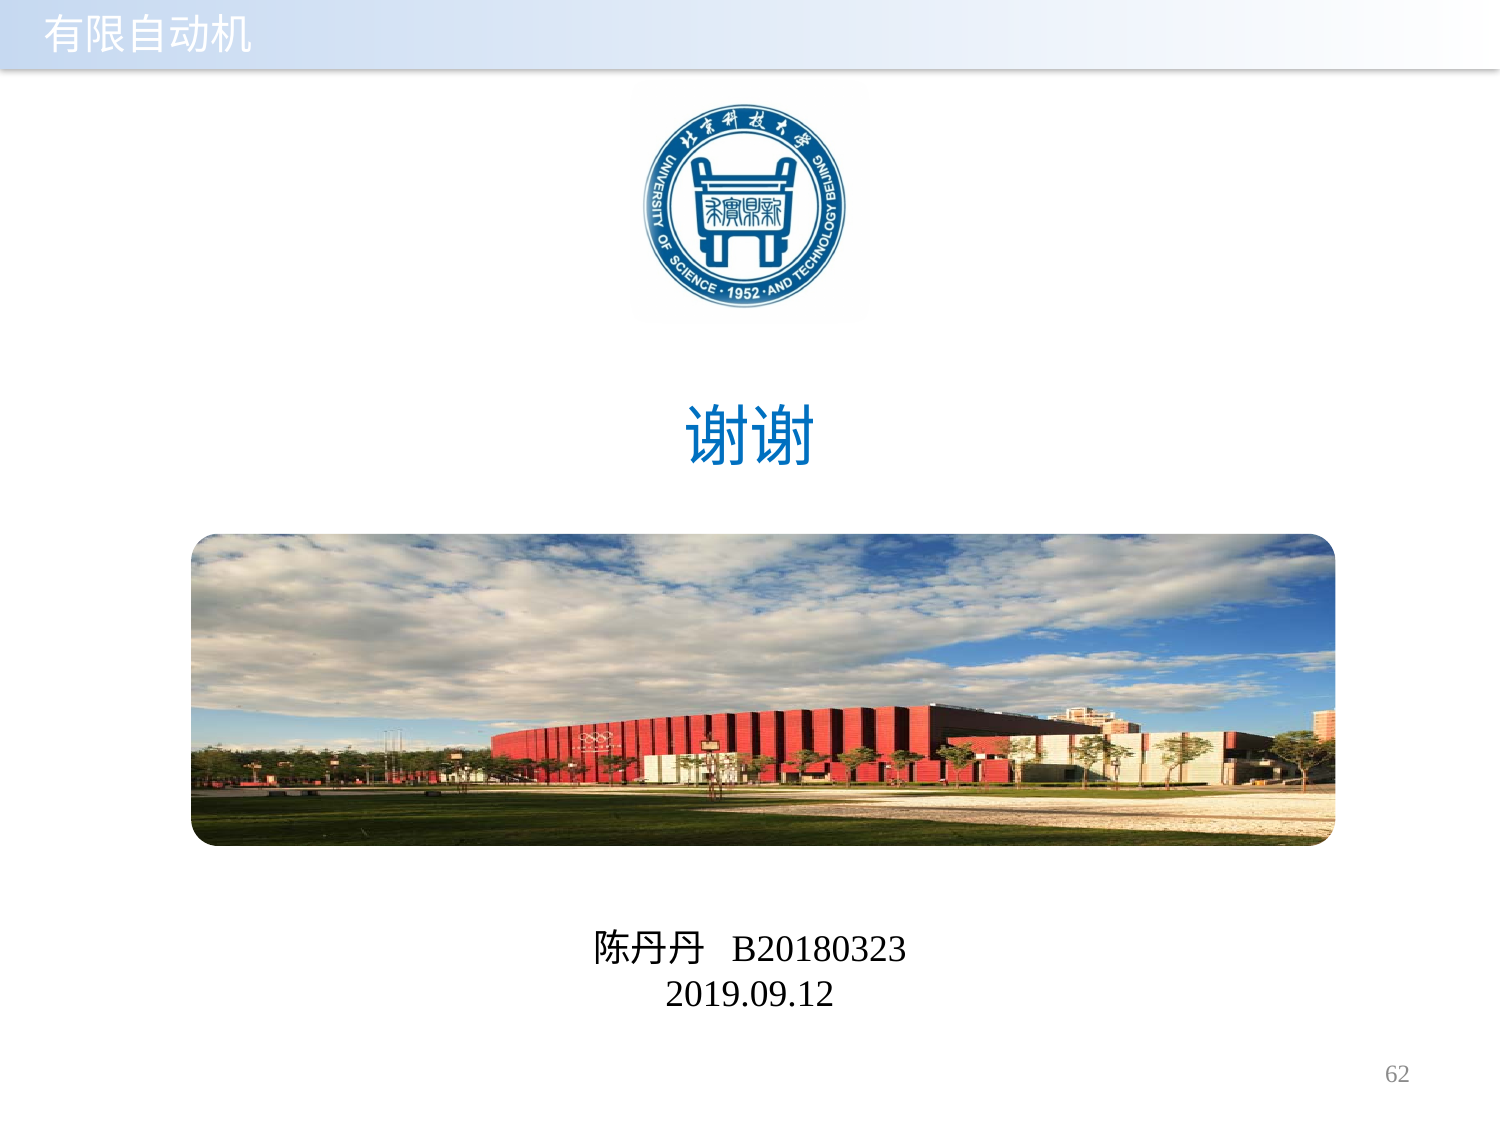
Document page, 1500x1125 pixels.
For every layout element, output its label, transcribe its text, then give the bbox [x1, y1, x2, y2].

title 谢谢 [112, 338, 1388, 531]
picture [659, 108, 841, 295]
text_box 陈丹丹 B20180323 2019.09.12 [578, 916, 922, 1022]
picture [191, 533, 1336, 846]
slide_number 62 [1074, 1042, 1425, 1103]
